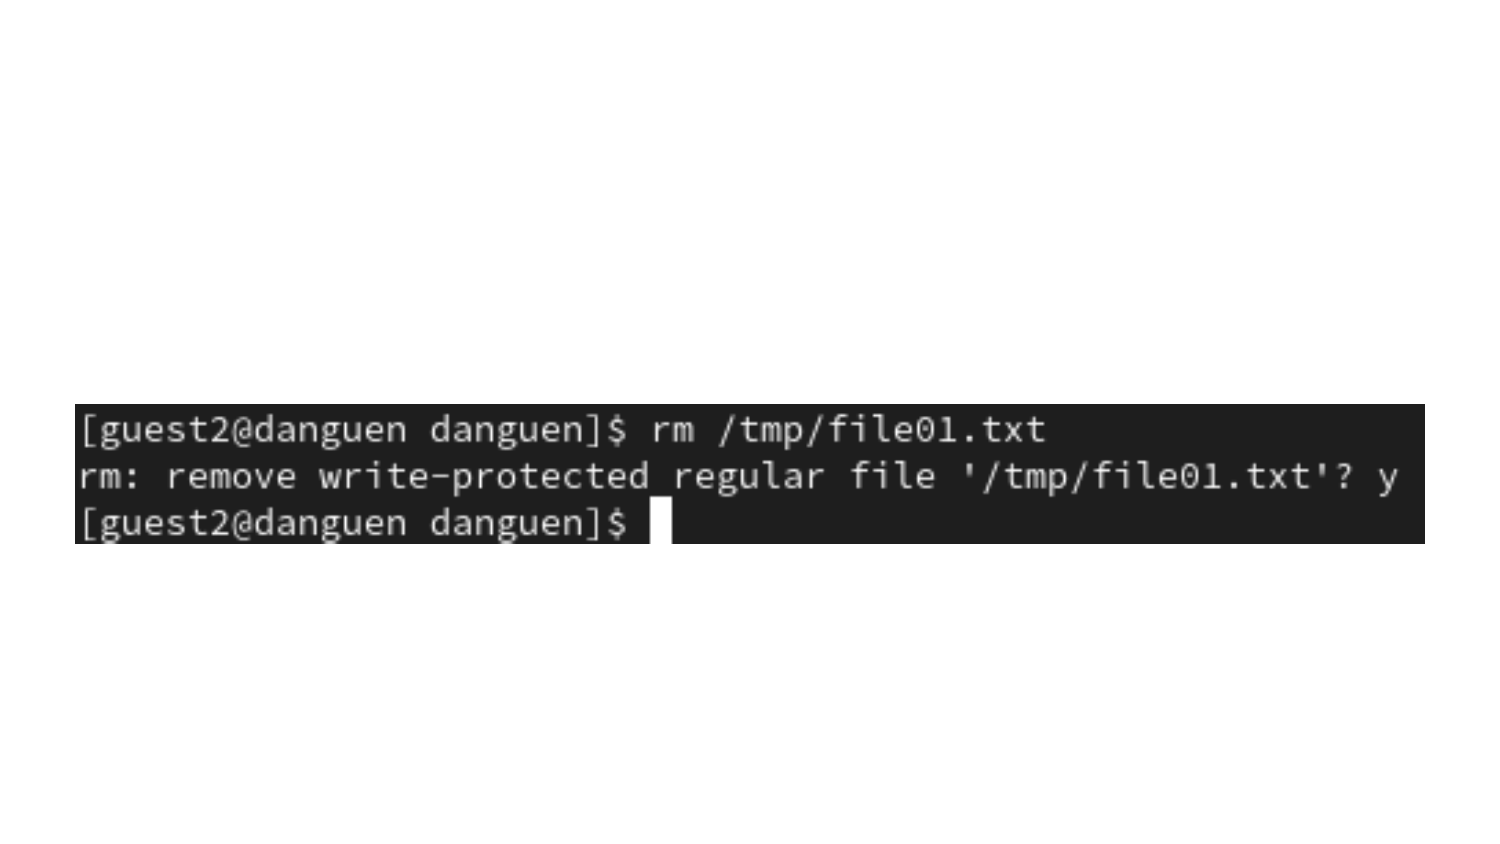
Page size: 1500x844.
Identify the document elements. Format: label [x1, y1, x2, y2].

picture [74, 403, 1426, 544]
